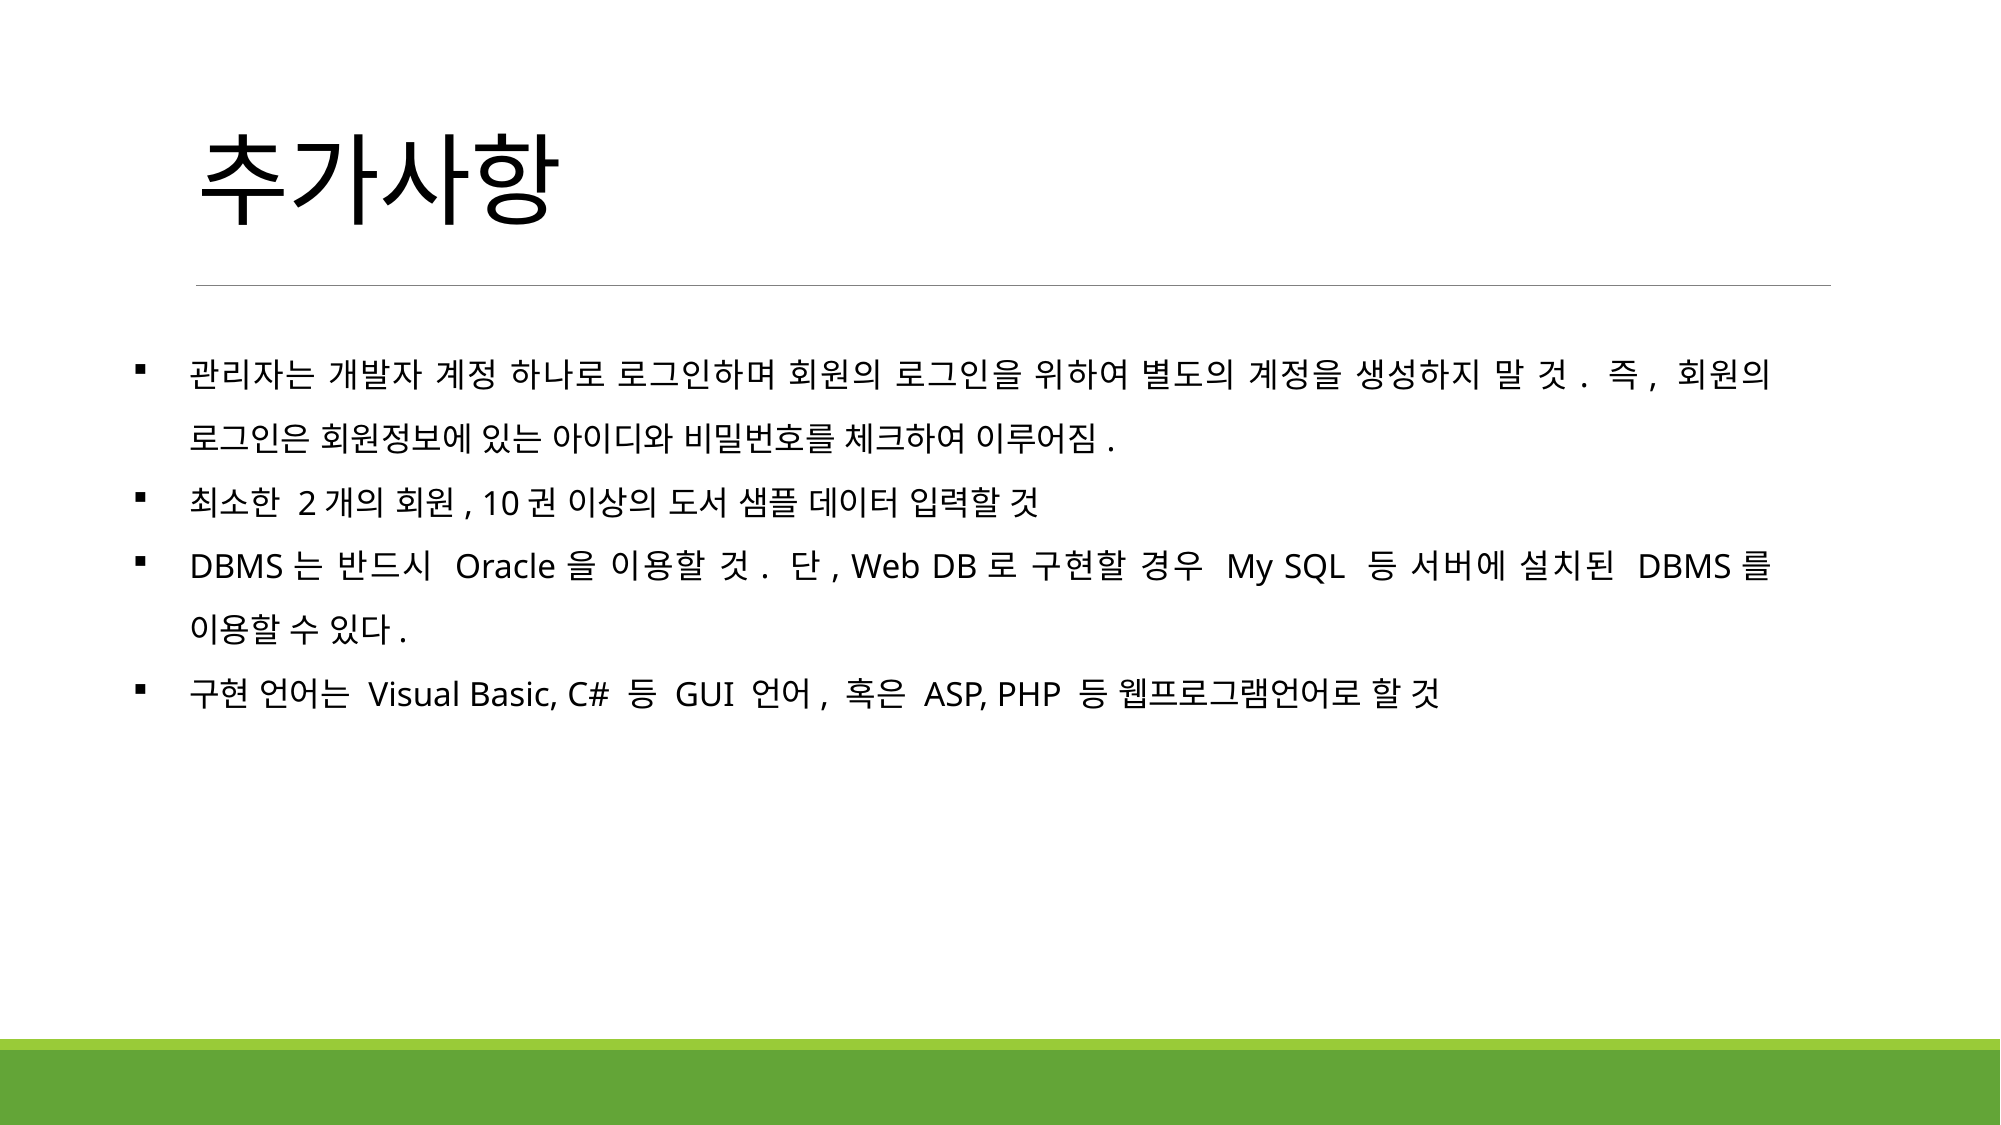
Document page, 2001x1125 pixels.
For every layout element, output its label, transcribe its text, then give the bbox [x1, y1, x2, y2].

title 추가사항 [182, 113, 1833, 246]
text_box 관리자는 개발자 계정 하나로 로그인하며 회원의 로그인을 위하여 별도의 계정을 생성하지 말 것. 즉, 회원의 로그인은 회원정보에 있는 아이디와 비밀번호를 체크하여 이루어짐. 최소한 2개의 회원, 10권 이상의 도서 샘플 데이터 입력할 것 DBMS는 반드시 Oracle을 이용할 것. 단, Web DB로 구현할 경우 My SQL 등 서버에 설치된 DBMS를 이용할 수 있다. 구현 언어는 Visual Basic, C# 등 GUI 언어, 혹은 ASP, PHP 등 웹프로그램언어로 할 것 [118, 322, 1787, 721]
